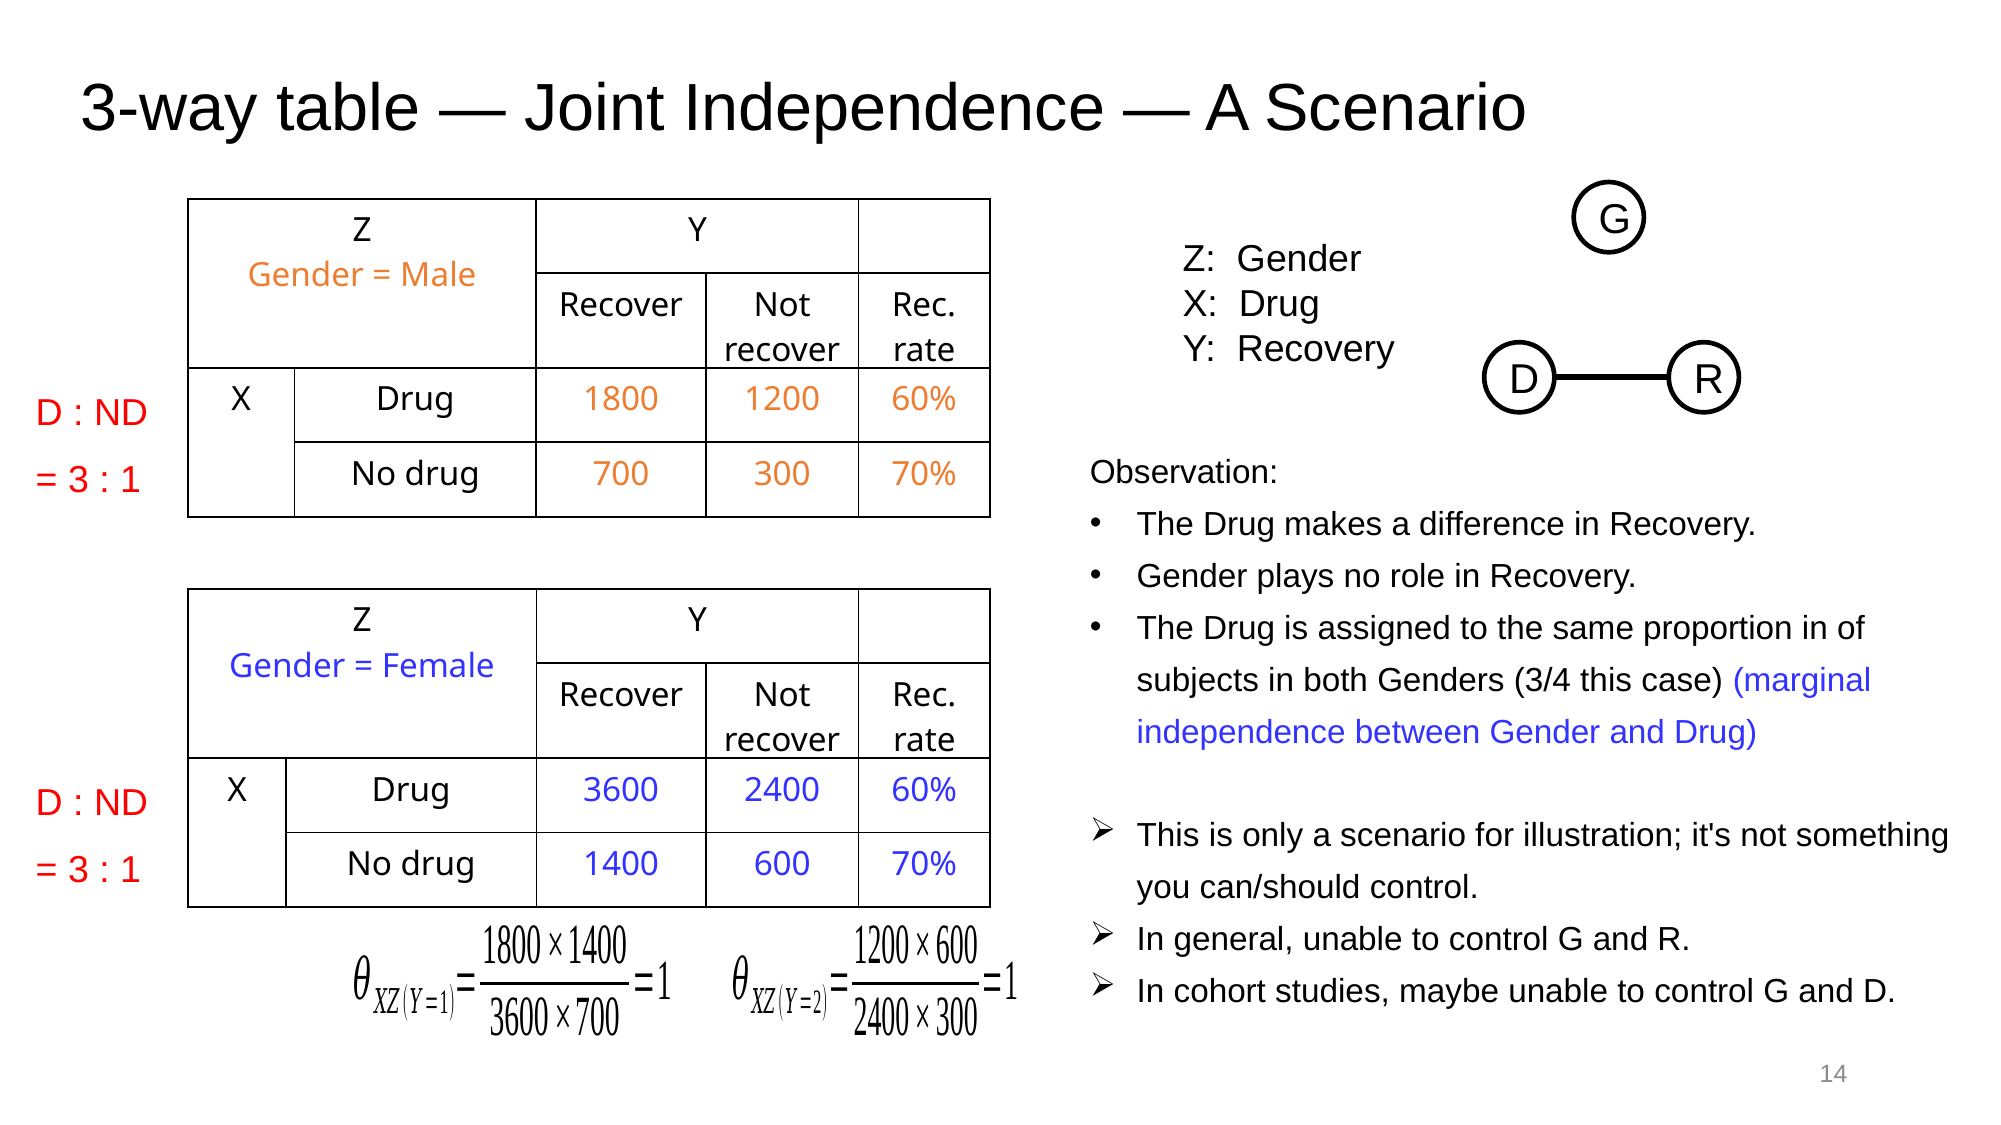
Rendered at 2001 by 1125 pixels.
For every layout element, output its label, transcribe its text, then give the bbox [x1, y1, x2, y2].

table_cell Drug [287, 759, 536, 832]
text_box Observation: The Drug makes a difference in Recovery. Gender plays no role in Recovery. The Drug is assigned to the same proportion in of subjects in both Genders (3/4 this case) (marginal independence between Gender and Drug) This is only a scenario for illustration; it's not something you can/should control. In general, unable to control G and R. In cohort studies, maybe unable to control G and D. [1075, 431, 1974, 1017]
table_cell 1200 [707, 369, 858, 441]
table_cell Not recover [707, 274, 858, 367]
table_cell 600 [707, 833, 858, 906]
text_box Z: Gender X: Drug Y: Recovery [1167, 226, 1413, 377]
text_box 3-way table — Joint Independence — A Scenario [78, 21, 1929, 144]
slide_number 14 [1412, 1042, 1863, 1103]
table_cell Rec. rate [859, 664, 989, 757]
table_cell X [189, 369, 294, 516]
table_cell 70% [859, 833, 989, 906]
table_cell 60% [859, 369, 989, 441]
table_cell 1800 [537, 369, 705, 441]
table_cell 300 [707, 443, 858, 516]
table_cell Recover [537, 274, 705, 367]
table_cell 2400 [707, 759, 858, 832]
table_cell No drug [295, 443, 535, 516]
table_header Z Gender = Male [189, 200, 535, 367]
table_cell 1400 [537, 833, 705, 906]
table_header [859, 590, 989, 662]
text_box D : ND = 3 : 1 [20, 357, 193, 508]
text_box D : ND = 3 : 1 [20, 747, 193, 898]
table_cell 3600 [537, 759, 705, 832]
table_header [859, 200, 989, 272]
table_cell Not recover [707, 664, 858, 757]
table_header Y [537, 590, 858, 662]
table_cell X [189, 759, 285, 906]
table_cell 700 [537, 443, 705, 516]
table_cell 60% [859, 759, 989, 832]
table_cell No drug [287, 833, 536, 906]
table_cell Rec. rate [859, 274, 989, 367]
table_header Z Gender = Female [189, 590, 536, 757]
table_cell Drug [295, 369, 535, 441]
table_cell 70% [859, 443, 989, 516]
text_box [1484, 181, 1739, 413]
table_cell Recover [537, 664, 705, 757]
table_header Y [537, 200, 858, 272]
